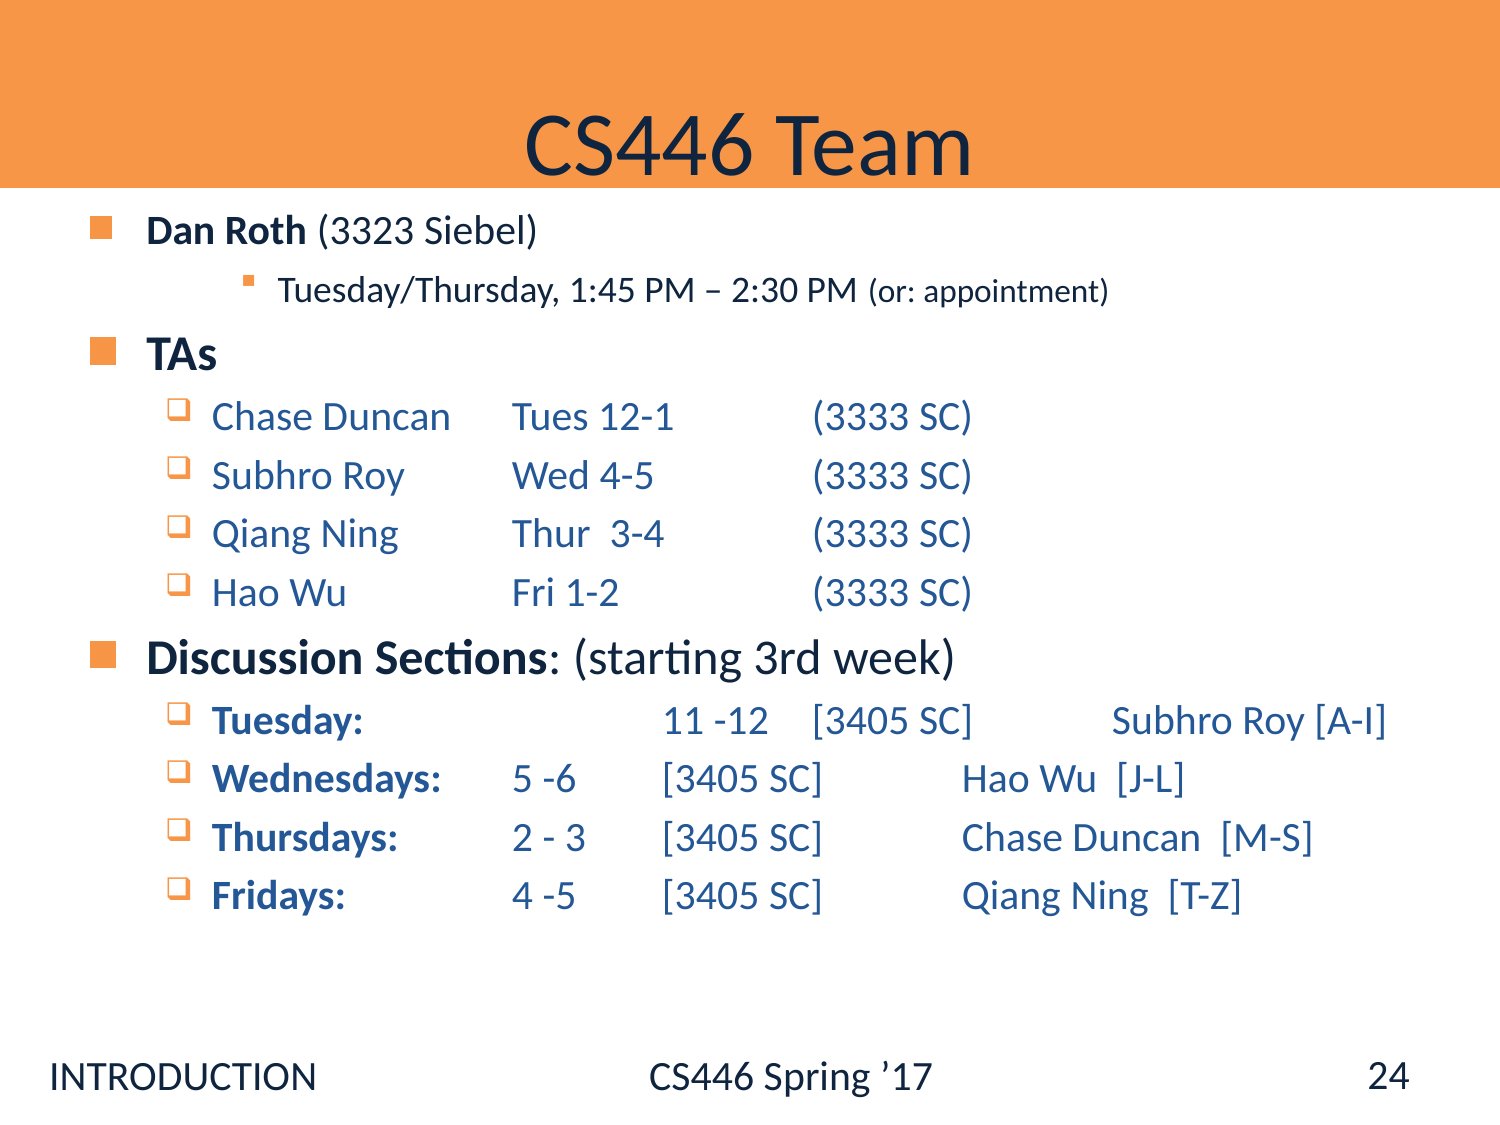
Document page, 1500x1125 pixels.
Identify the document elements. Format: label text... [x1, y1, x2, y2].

picture [90, 216, 112, 239]
title CS446 Team [75, 45, 1425, 195]
picture [90, 641, 116, 668]
slide_number 24 [1074, 1042, 1425, 1103]
picture [90, 337, 116, 365]
list Dan Roth (3323 Siebel) Tuesday/Thursday, 1:45 PM – 2:30 PM (or: appointment) TAs Chase Duncan Tues 12-1 (3333 SC) Subhro Roy Wed 4-5 (3333 SC) Qiang Ning Thur 3-4 (3333 SC) Hao Wu Fri 1-2 (3333 SC) Discussion Sections: (starting 3rd week) Tuesday: 11 -12 [3405 SC] Subhro Roy [A-I] Wednesdays: 5 -6 [3405 SC] Hao Wu [J-L] Thursdays: 2 - 3 [3405 SC] Chase Duncan [M-S] Fridays: 4 -5 [3405 SC] Qiang Ning [T-Z] [75, 195, 1463, 1063]
